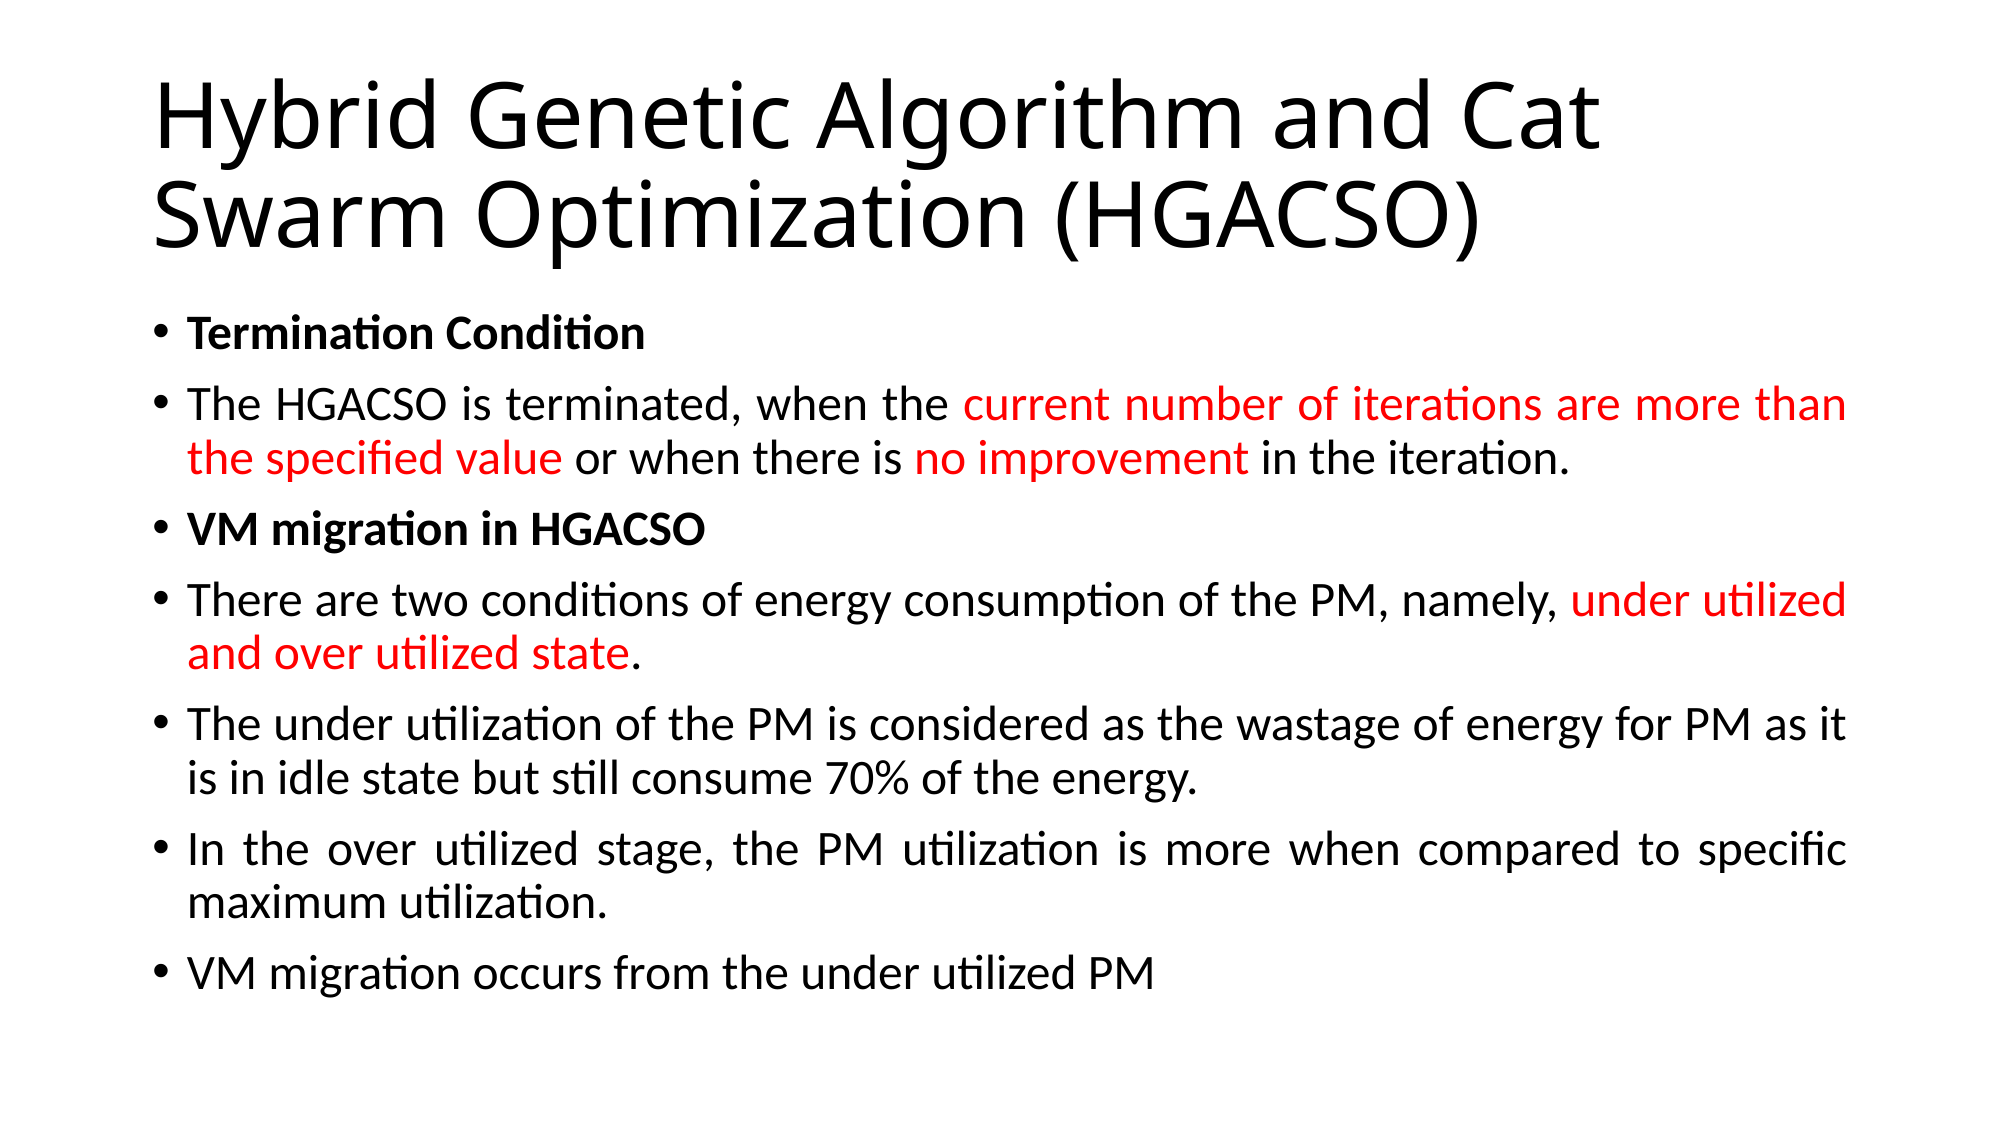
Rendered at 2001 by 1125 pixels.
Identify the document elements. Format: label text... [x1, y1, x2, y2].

title Hybrid Genetic Algorithm and Cat Swarm Optimization (HGACSO) [137, 59, 1863, 278]
list Termination Condition The HGACSO is terminated, when the current number of iterations are more than the specified value or when there is no improvement in the iteration. VM migration in HGACSO There are two conditions of energy consumption of the PM, namely, under utilized and over utilized state. The under utilization of the PM is considered as the wastage of energy for PM as it is in idle state but still consume 70% of the energy. In the over utilized stage, the PM utilization is more when compared to specific maximum utilization. VM migration occurs from the under utilized PM [137, 299, 1863, 1014]
